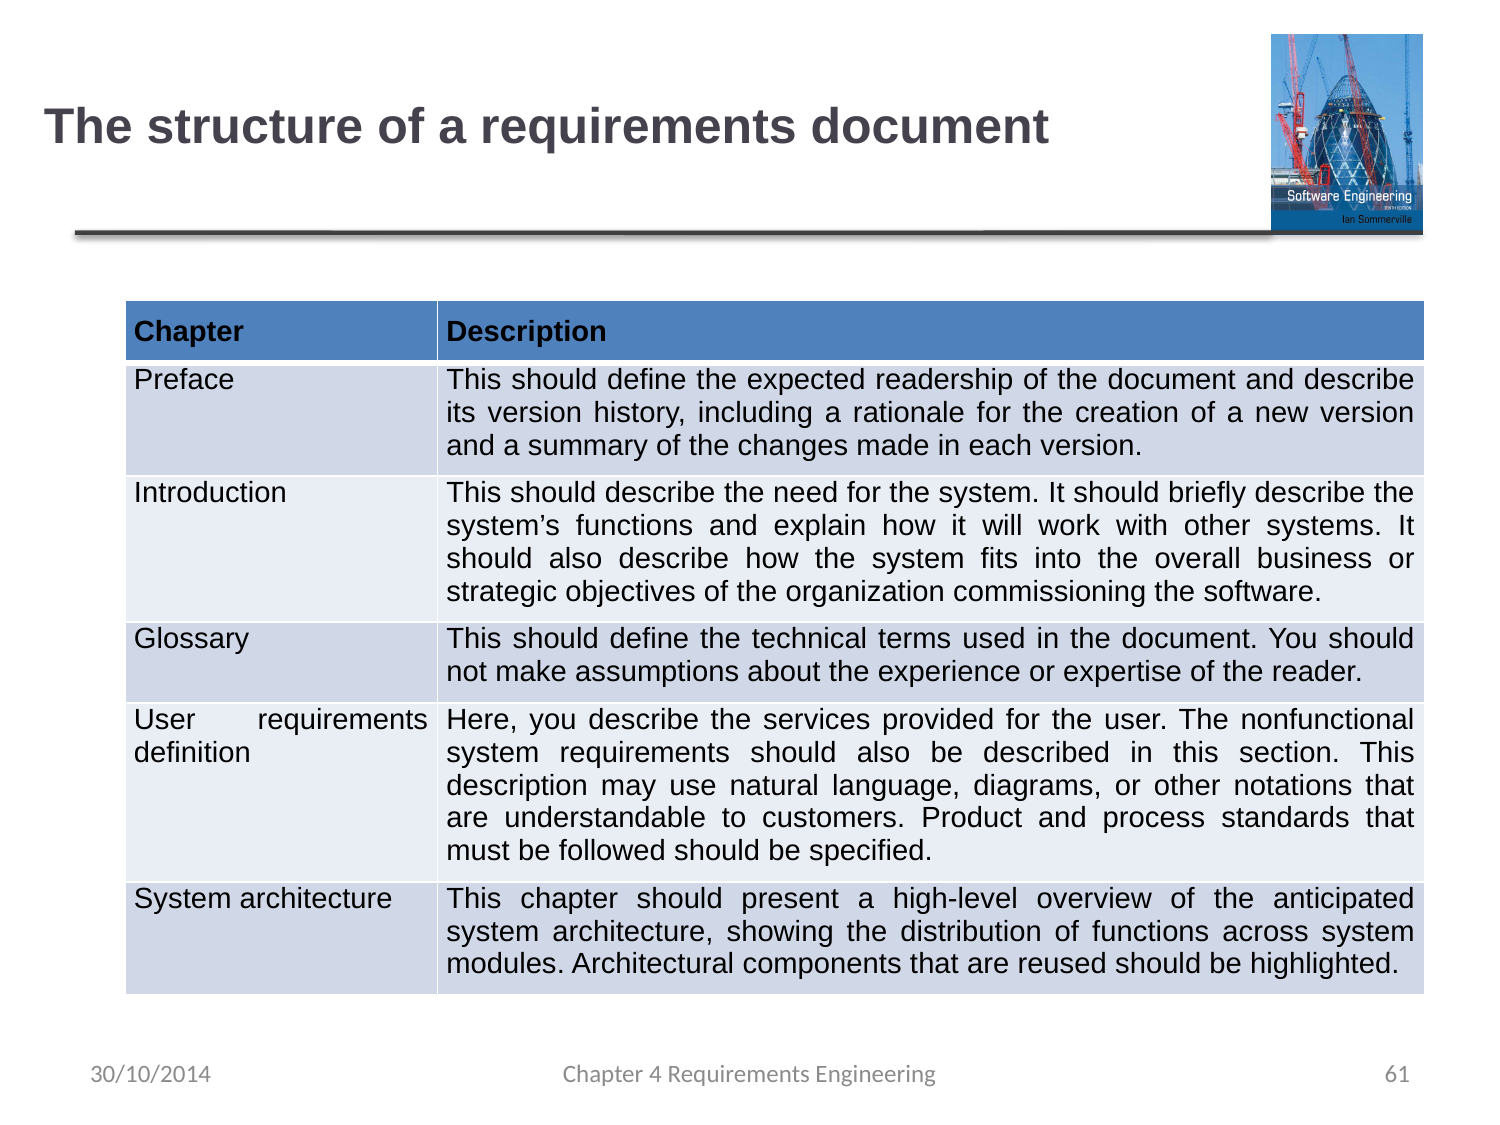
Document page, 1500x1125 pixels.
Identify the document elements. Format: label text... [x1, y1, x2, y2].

table_cell This should define the technical terms used in the document. You should not make assumptions about the experience or expertise of the reader. [438, 623, 1424, 702]
picture [1271, 34, 1423, 230]
table_cell Glossary [126, 623, 437, 702]
title The structure of a requirements document [28, 33, 1238, 213]
table_cell Here, you describe the services provided for the user. The nonfunctional system requirements should also be described in this section. This description may use natural language, diagrams, or other notations that are understandable to customers. Product and process standards that must be followed should be specified. [438, 704, 1424, 881]
table_header Description [438, 301, 1424, 360]
slide_number 61 [1074, 1042, 1425, 1103]
table_cell Introduction [126, 477, 437, 621]
table_cell This should define the expected readership of the document and describe its version history, including a rationale for the creation of a new version and a summary of the changes made in each version. [438, 366, 1424, 475]
footer Chapter 4 Requirements Engineering [512, 1042, 988, 1103]
table_cell Preface [126, 366, 437, 475]
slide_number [75, 1042, 425, 1103]
table_cell This chapter should present a high-level overview of the anticipated system architecture, showing the distribution of functions across system modules. Architectural components that are reused should be highlighted. [438, 883, 1424, 994]
table_cell User requirements definition [126, 704, 437, 881]
table_cell System architecture [126, 883, 437, 994]
table_header Chapter [126, 301, 437, 360]
table_cell This should describe the need for the system. It should briefly describe the system’s functions and explain how it will work with other systems. It should also describe how the system fits into the overall business or strategic objectives of the organization commissioning the software. [438, 477, 1424, 621]
